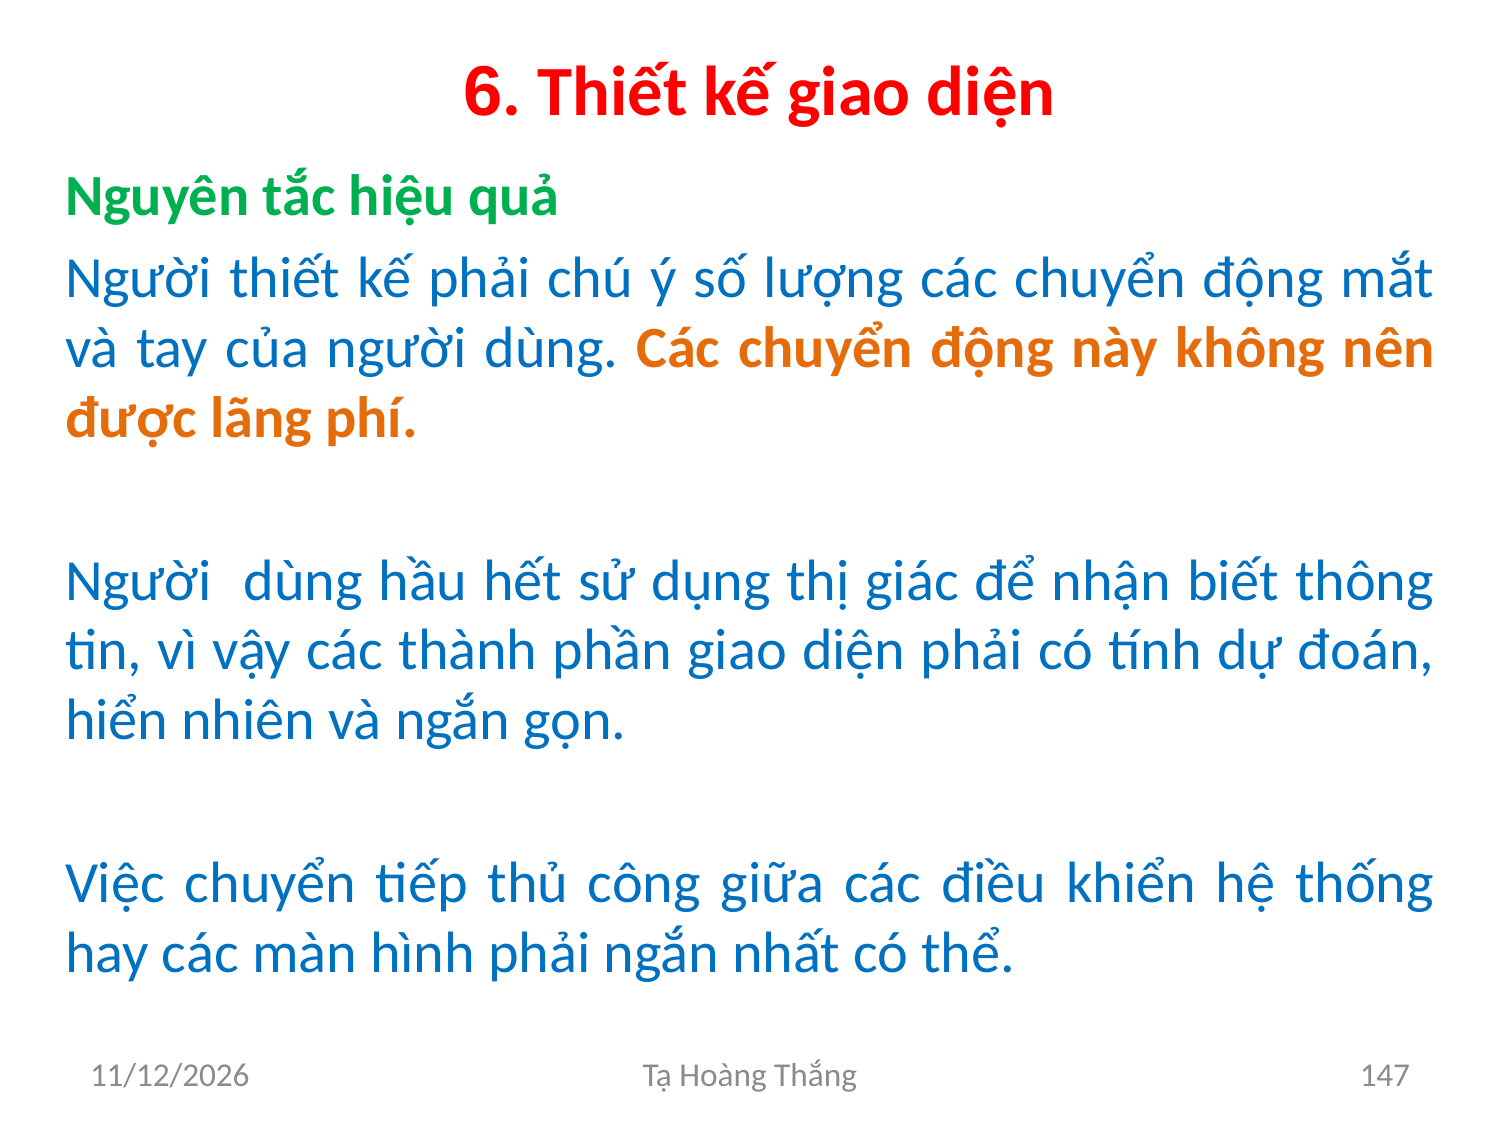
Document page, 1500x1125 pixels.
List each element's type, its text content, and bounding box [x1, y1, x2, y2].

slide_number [75, 1042, 425, 1103]
title 6. Thiết kế giao diện [75, 37, 1425, 138]
subtitle Nguyên tắc hiệu quả Người thiết kế phải chú ý số lượng các chuyển động mắt và tay của người dùng. Các chuyển động này không nên được lãng phí. Người dùng hầu hết sử dụng thị giác để nhận biết thông tin, vì vậy các thành phần giao diện phải có tính dự đoán, hiển nhiên và ngắn gọn. Việc chuyển tiếp thủ công giữa các điều khiển hệ thống hay các màn hình phải ngắn nhất có thể. [50, 149, 1450, 1063]
footer Tạ Hoàng Thắng [512, 1042, 988, 1103]
slide_number 147 [1074, 1042, 1425, 1103]
